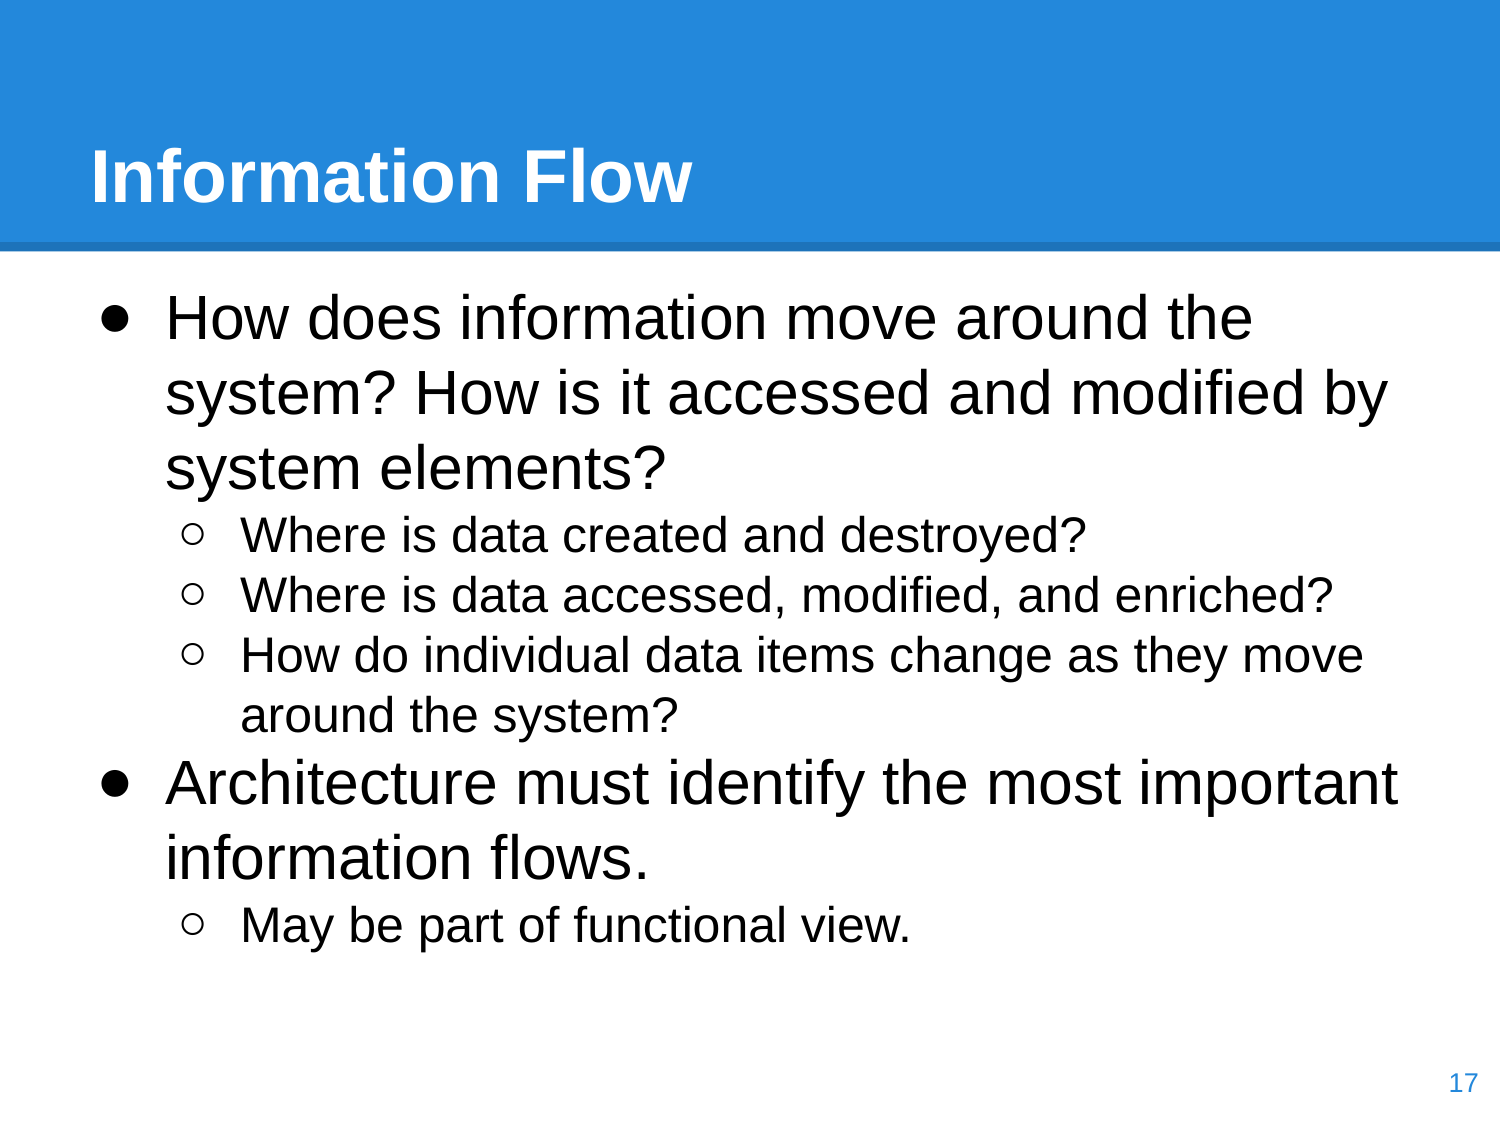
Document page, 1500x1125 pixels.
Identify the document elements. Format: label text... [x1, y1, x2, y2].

title Information Flow [75, 45, 1425, 233]
slide_number ‹#› [1403, 1038, 1494, 1125]
list How does information move around the system? How is it accessed and modified by system elements? Where is data created and destroyed? Where is data accessed, modified, and enriched? How do individual data items change as they move around the system? Architecture must identify the most important information flows. May be part of functional view. [75, 262, 1425, 1078]
